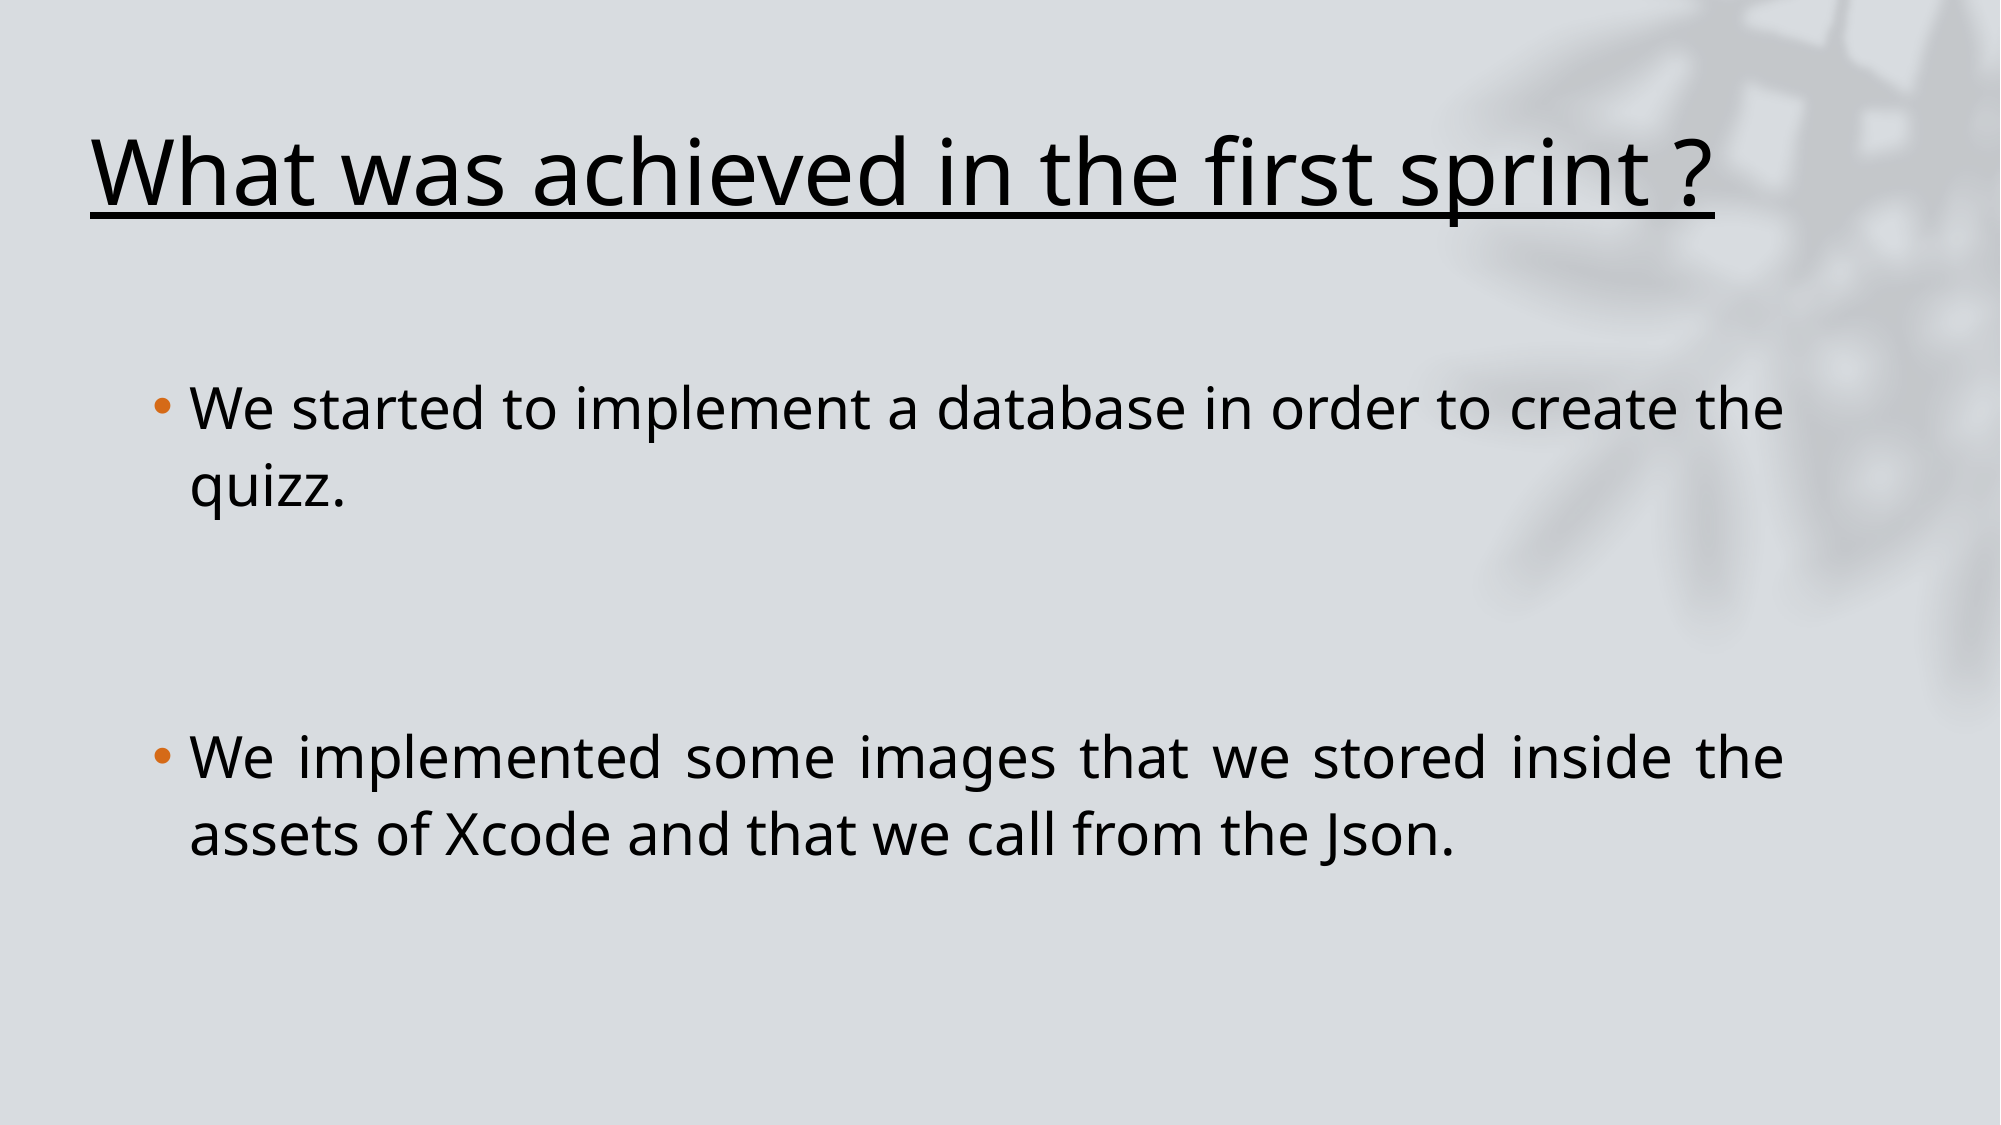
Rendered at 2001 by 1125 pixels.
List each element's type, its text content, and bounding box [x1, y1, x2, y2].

list We started to implement a database in order to create the quizz. We implemented some images that we stored inside the assets of Xcode and that we call from the Json. [137, 356, 1801, 1045]
title What was achieved in the first sprint ? [75, 60, 1863, 278]
